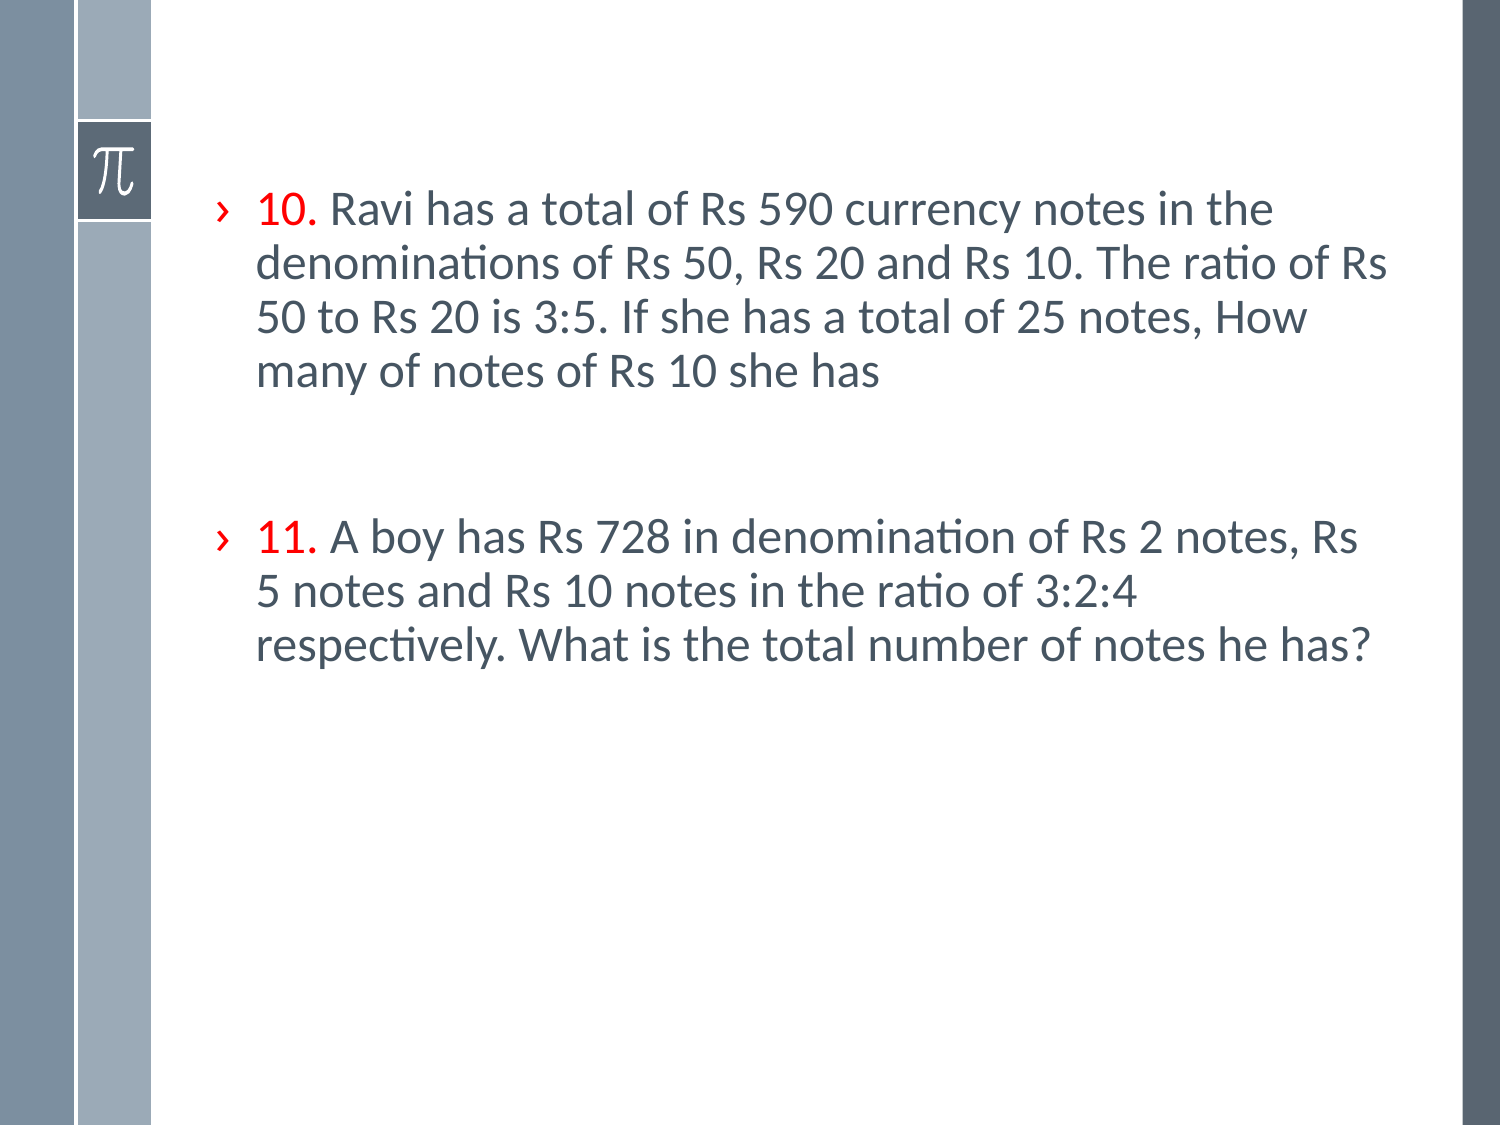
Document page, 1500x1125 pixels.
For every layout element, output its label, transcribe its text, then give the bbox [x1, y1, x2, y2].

list 10. Ravi has a total of Rs 590 currency notes in the denominations of Rs 50, Rs 20 and Rs 10. The ratio of Rs 50 to Rs 20 is 3:5. If she has a total of 25 notes, How many of notes of Rs 10 she has 11. A boy has Rs 728 in denomination of Rs 2 notes, Rs 5 notes and Rs 10 notes in the ratio of 3:2:4 respectively. What is the total number of notes he has? [200, 174, 1404, 925]
